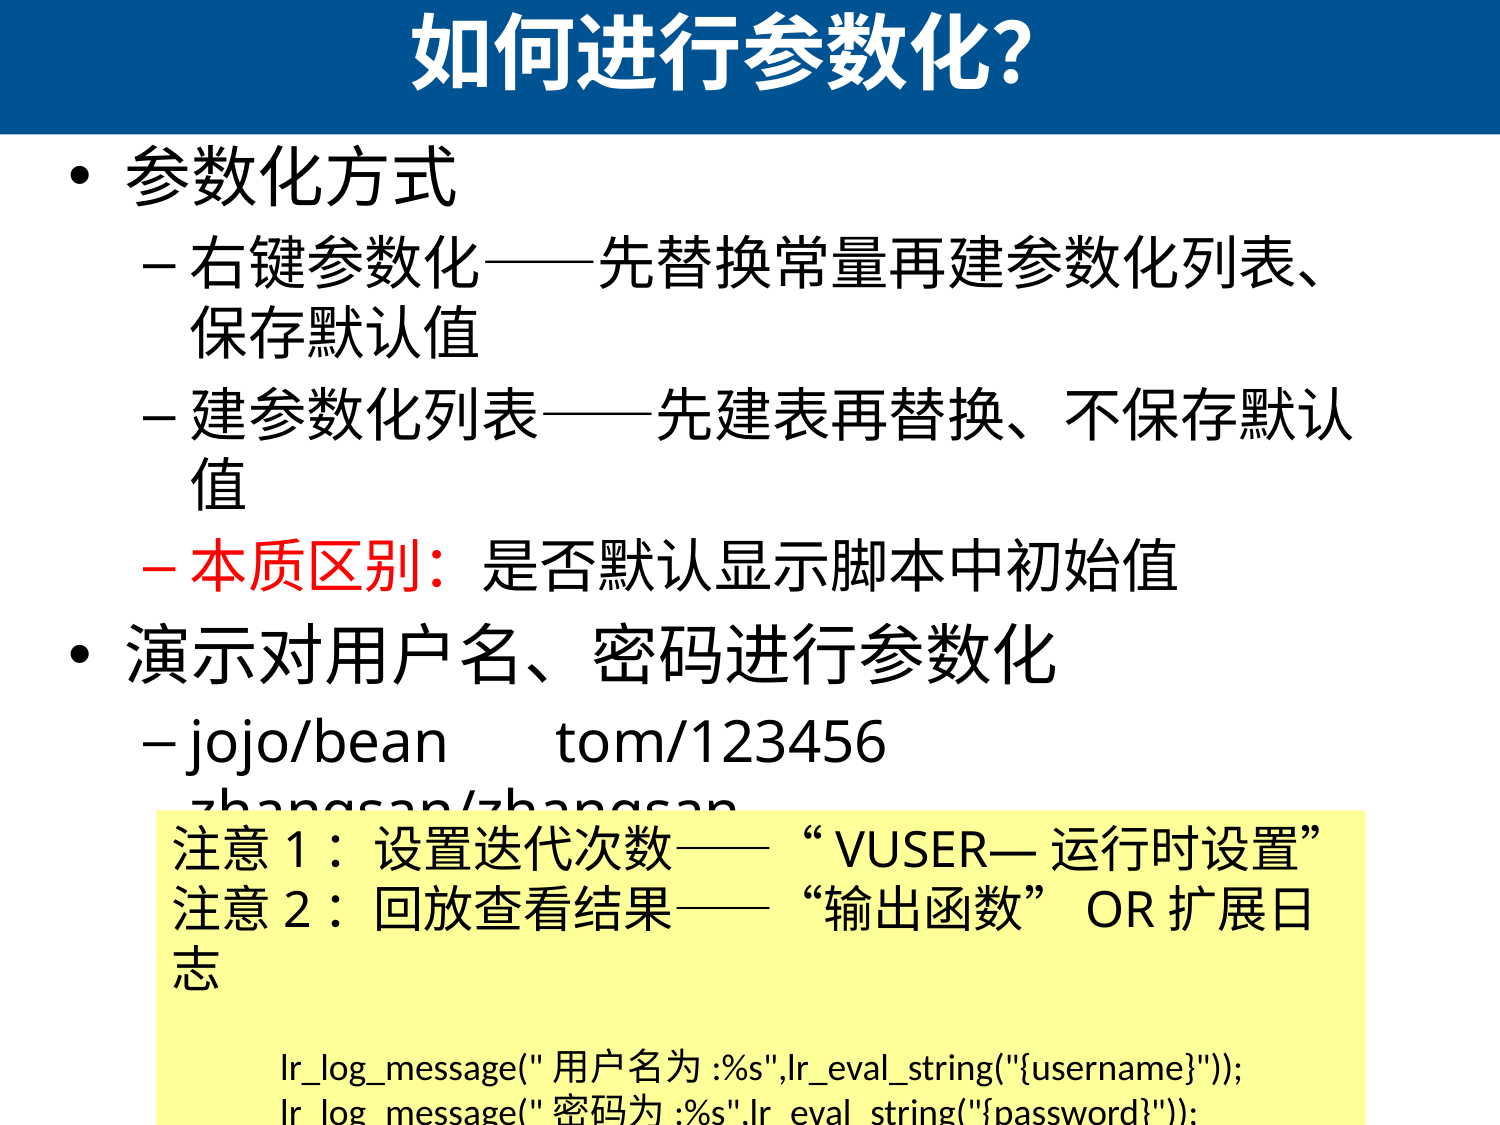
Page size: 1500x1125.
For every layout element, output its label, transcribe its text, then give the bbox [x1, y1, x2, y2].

title 如何进行参数化？ [2, 0, 1483, 135]
list 参数化方式 右键参数化——先替换常量再建参数化列表、保存默认值 建参数化列表——先建表再替换、不保存默认值 本质区别：是否默认显示脚本中初始值 演示对用户名、密码进行参数化 jojo/bean tom/123456 zhangsan/zhangsan [53, 135, 1404, 870]
text_box 注意1：设置迭代次数——“Vuser—运行时设置” 注意2：回放查看结果——“输出函数”or扩展日志 lr_log_message("用户名为:%s",lr_eval_string("{username}")); lr_log_message("密码为:%s",lr_eval_string("{password}")); [156, 810, 1366, 1125]
